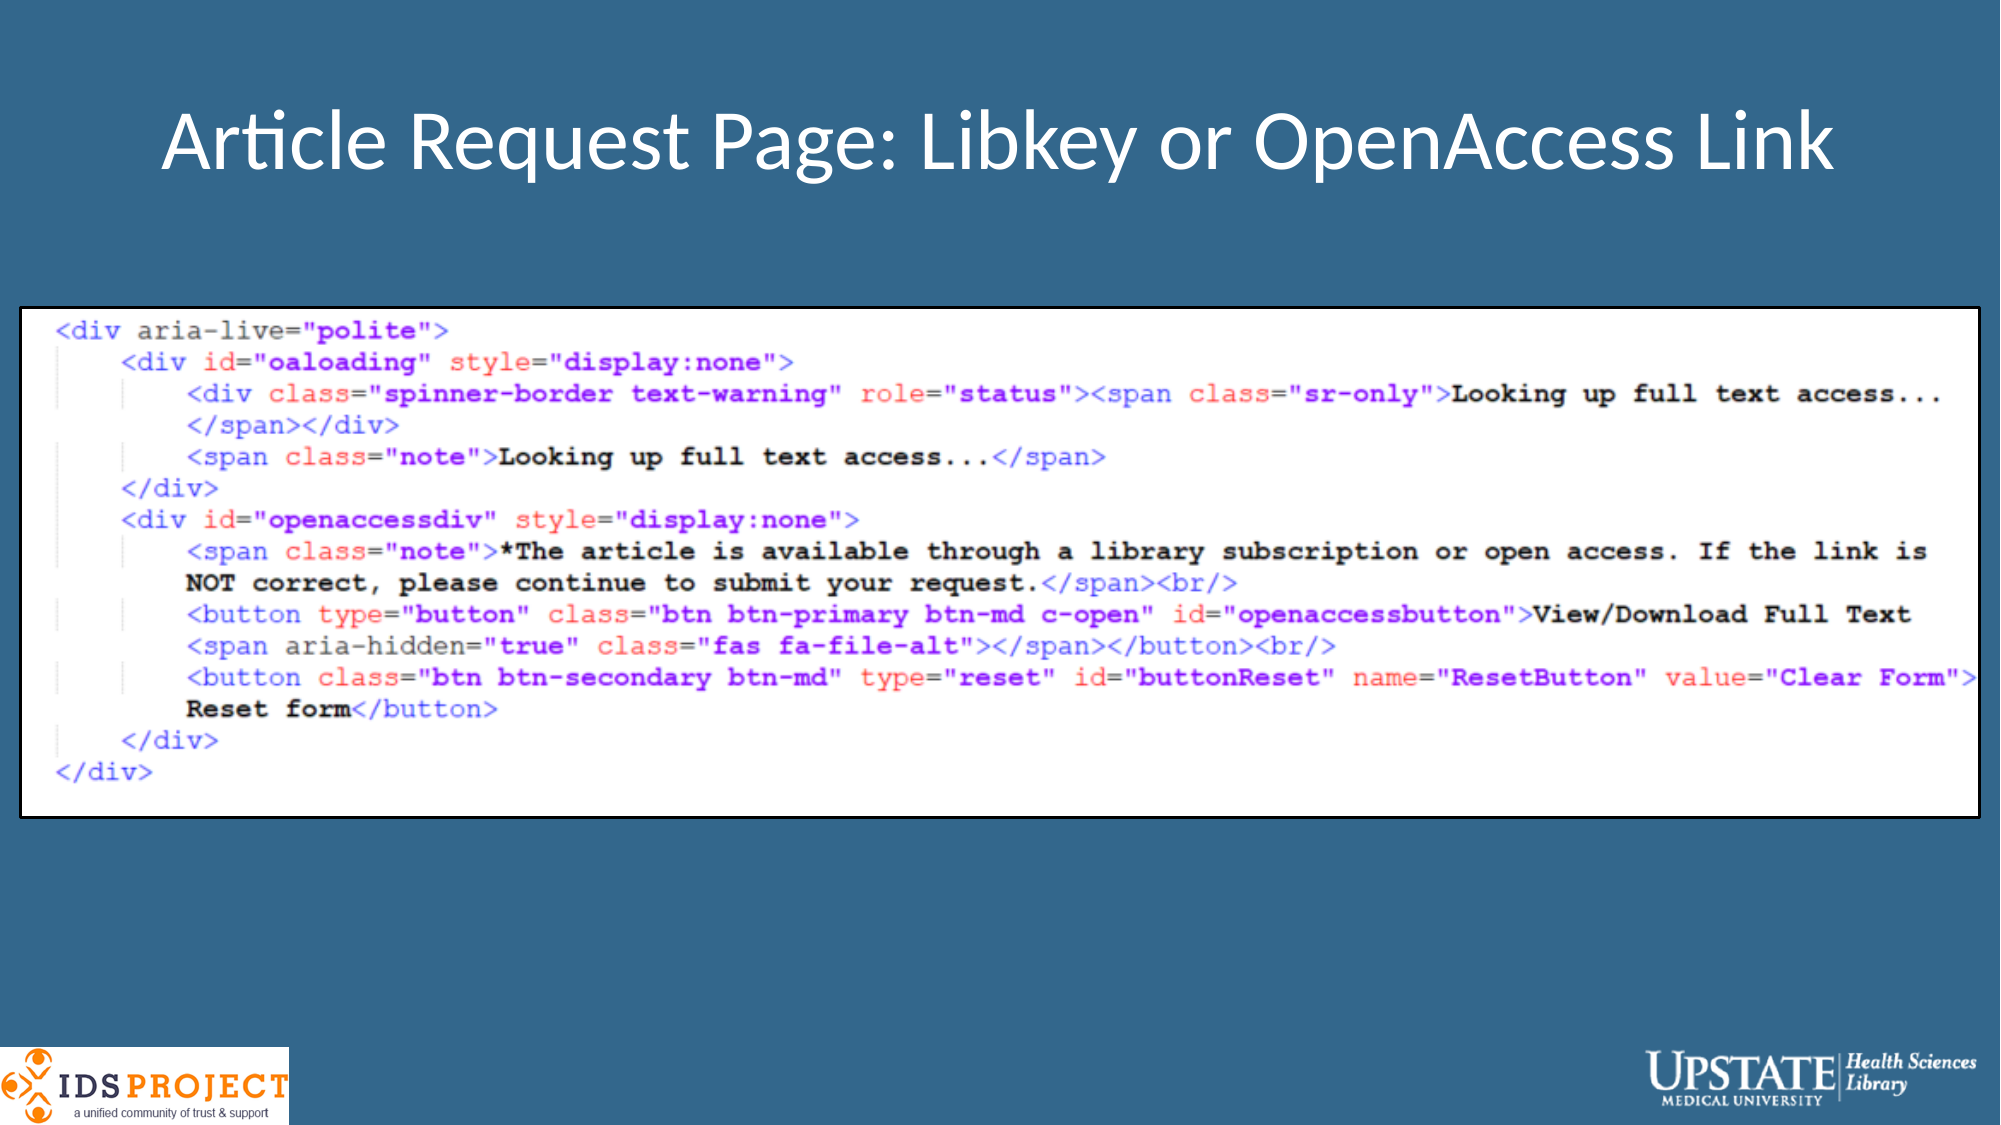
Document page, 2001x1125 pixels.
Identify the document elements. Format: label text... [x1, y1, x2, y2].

picture [1640, 1047, 1977, 1108]
picture [21, 309, 1979, 816]
picture [0, 1047, 289, 1125]
title Article Request Page: Libkey or OpenAccess Link [137, 42, 1863, 242]
